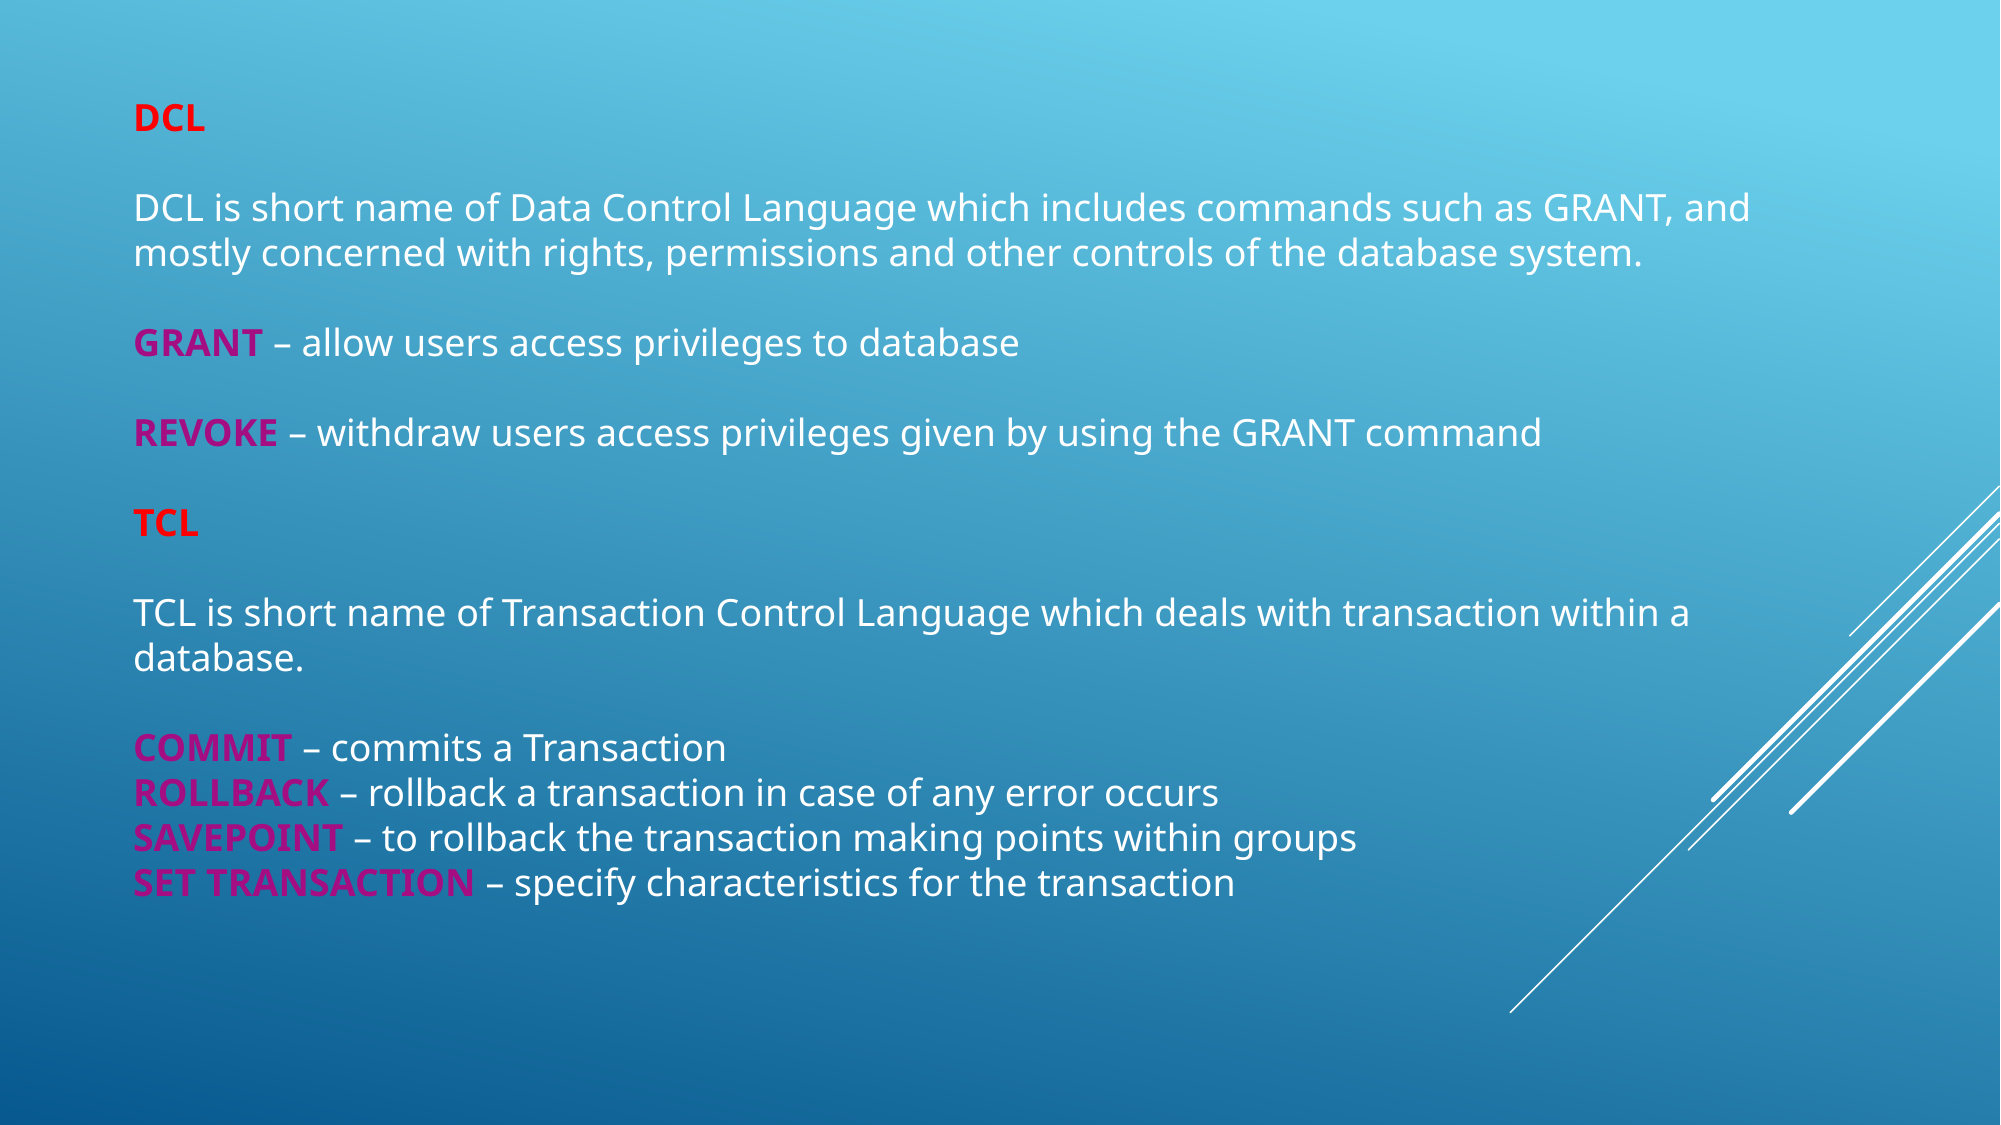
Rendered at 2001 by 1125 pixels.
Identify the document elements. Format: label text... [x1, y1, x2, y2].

text_box DCL DCL is short name of Data Control Language which includes commands such as GRANT, and mostly concerned with rights, permissions and other controls of the database system. GRANT – allow users access privileges to database REVOKE – withdraw users access privileges given by using the GRANT command TCL TCL is short name of Transaction Control Language which deals with transaction within a database. COMMIT – commits a Transaction ROLLBACK – rollback a transaction in case of any error occurs SAVEPOINT – to rollback the transaction making points within groups SET TRANSACTION – specify characteristics for the transaction [118, 86, 1834, 1125]
